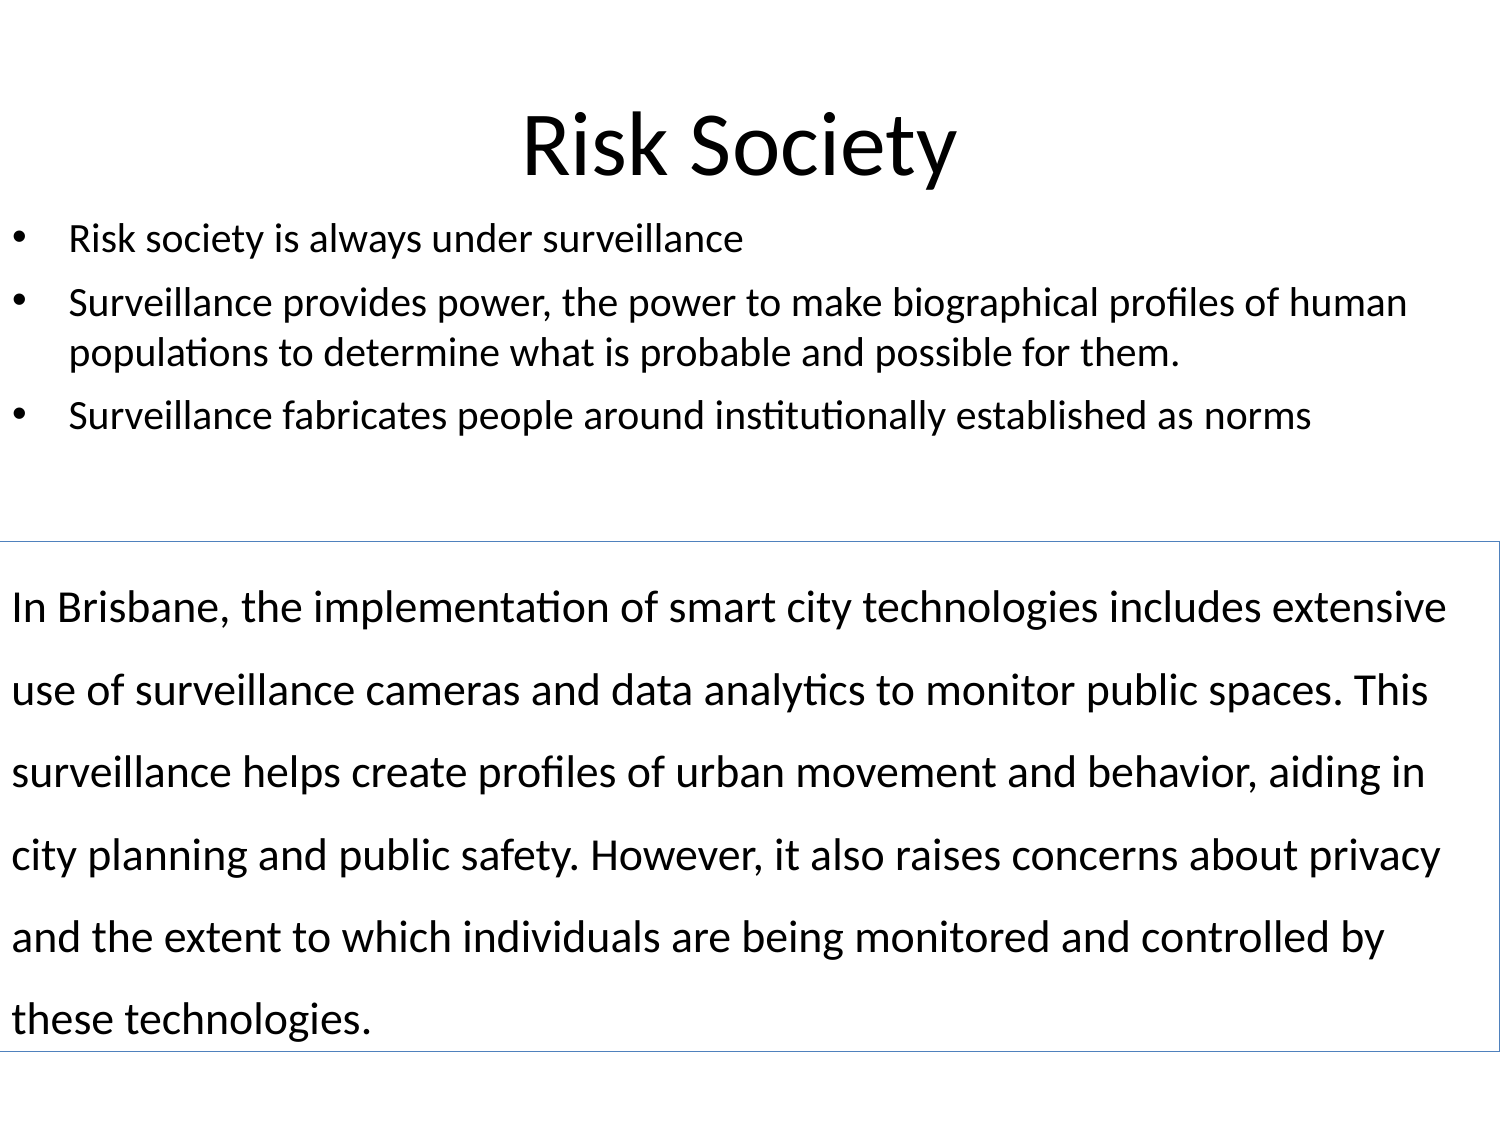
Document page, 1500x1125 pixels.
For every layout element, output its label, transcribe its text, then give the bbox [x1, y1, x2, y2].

list Risk society is always under surveillance Surveillance provides power, the power to make biographical profiles of human populations to determine what is probable and possible for them. Surveillance fabricates people around institutionally established as norms [0, 203, 1500, 452]
text_box In Brisbane, the implementation of smart city technologies includes extensive use of surveillance cameras and data analytics to monitor public spaces. This surveillance helps create profiles of urban movement and behavior, aiding in city planning and public safety. However, it also raises concerns about privacy and the extent to which individuals are being monitored and controlled by these technologies. [0, 541, 1500, 1052]
title Risk Society [75, 45, 1425, 203]
